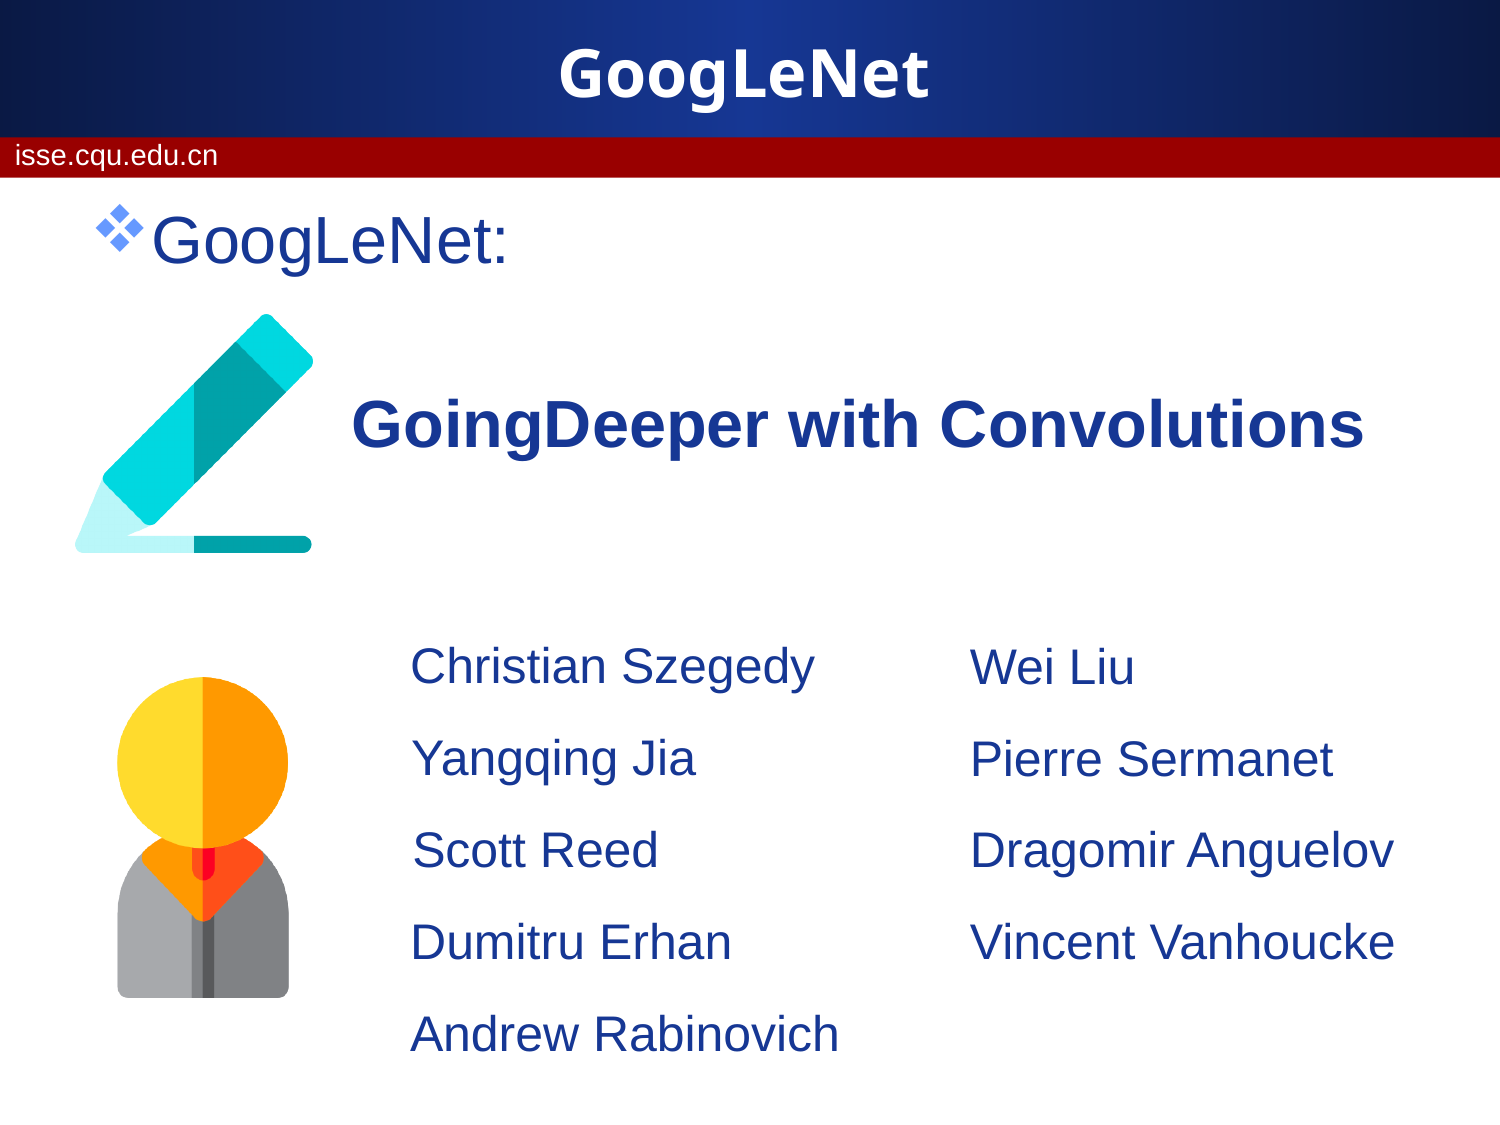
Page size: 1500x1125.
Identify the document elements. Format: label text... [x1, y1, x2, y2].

text_box Vincent Vanhoucke [955, 902, 1419, 977]
text_box Wei Liu [955, 626, 1388, 702]
text_box GoingDeeper with Convolutions [336, 373, 1500, 469]
title GoogLeNet [49, 24, 1438, 118]
picture [41, 677, 363, 999]
text_box Andrew Rabinovich [395, 993, 859, 1069]
text_box Christian Szegedy [395, 626, 843, 702]
text_box Yangqing Jia [396, 718, 744, 794]
text_box Dragomir Anguelov [955, 810, 1461, 886]
text_box Dumitru Erhan [395, 902, 828, 977]
list GoogLeNet: [74, 188, 1500, 1051]
picture [74, 314, 313, 553]
text_box Scott Reed [397, 810, 830, 886]
text_box Pierre Sermanet [955, 718, 1365, 794]
